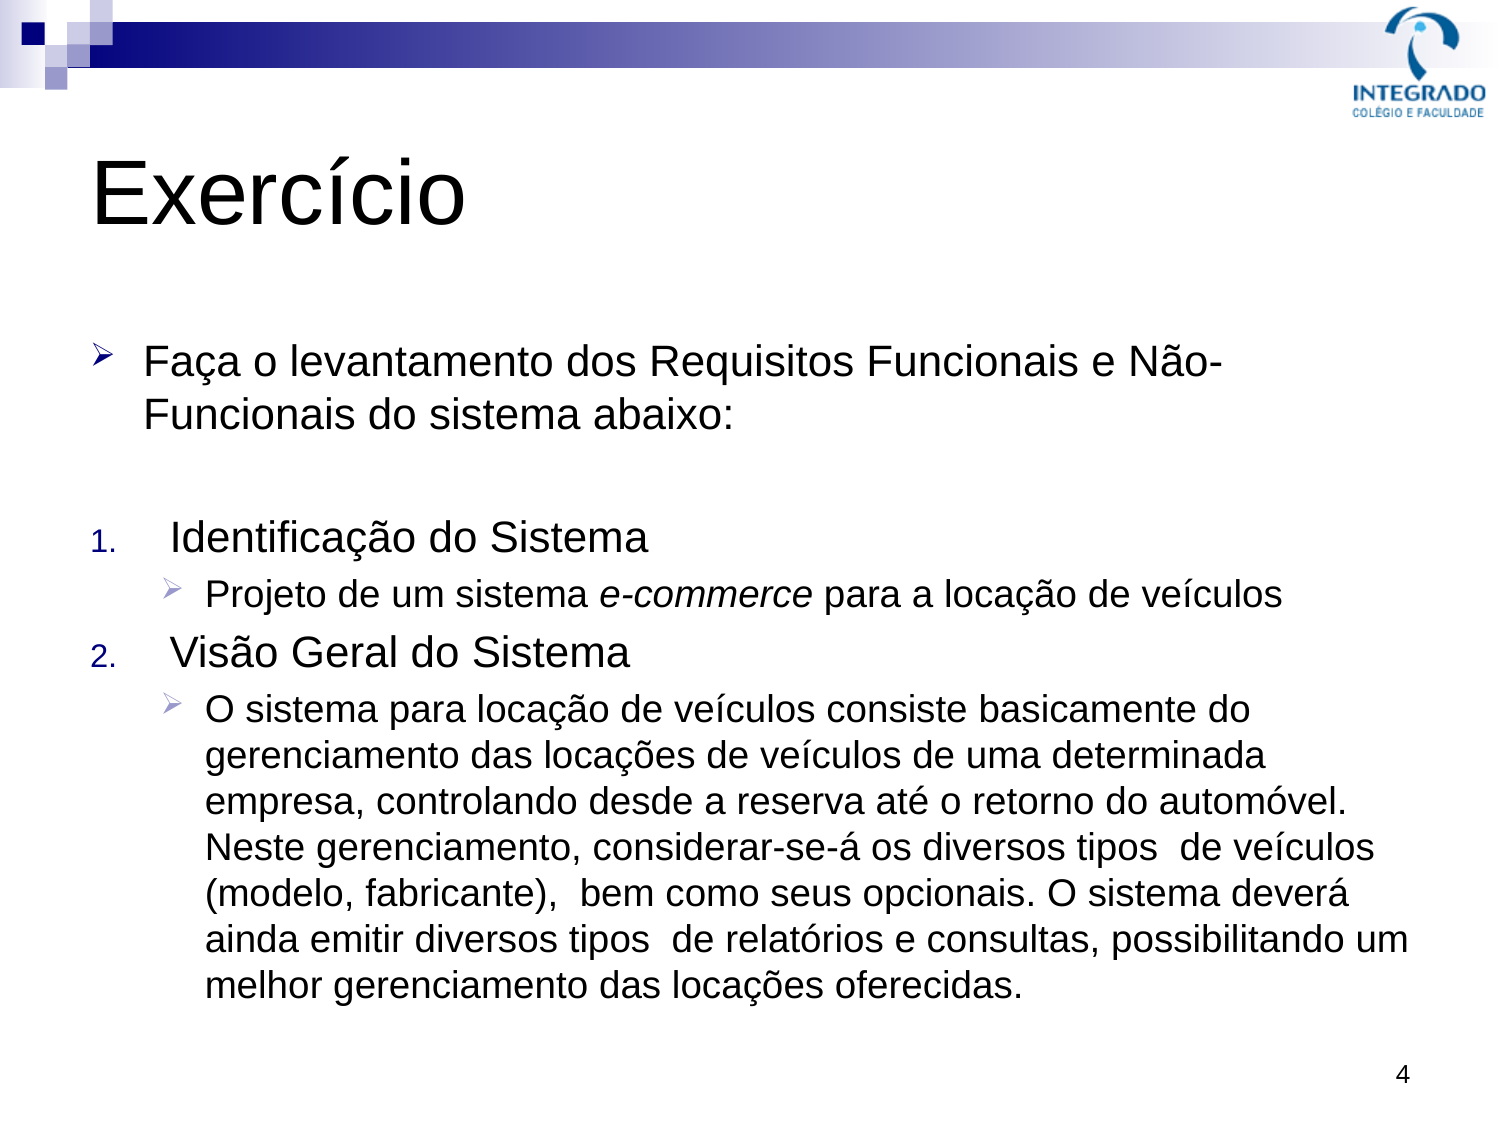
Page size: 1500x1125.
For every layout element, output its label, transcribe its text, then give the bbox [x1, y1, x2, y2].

list Faça o levantamento dos Requisitos Funcionais e Não-Funcionais do sistema abaixo: Identificação do Sistema Projeto de um sistema e-commerce para a locação de veículos Visão Geral do Sistema O sistema para locação de veículos consiste basicamente do gerenciamento das locações de veículos de uma determinada empresa, controlando desde a reserva até o retorno do automóvel. Neste gerenciamento, considerar-se-á os diversos tipos de veículos (modelo, fabricante), bem como seus opcionais. O sistema deverá ainda emitir diversos tipos de relatórios e consultas, possibilitando um melhor gerenciamento das locações oferecidas. [75, 324, 1425, 1024]
title Exercício [75, 75, 1425, 300]
slide_number 4 [1074, 1024, 1426, 1101]
picture [1343, 0, 1500, 127]
